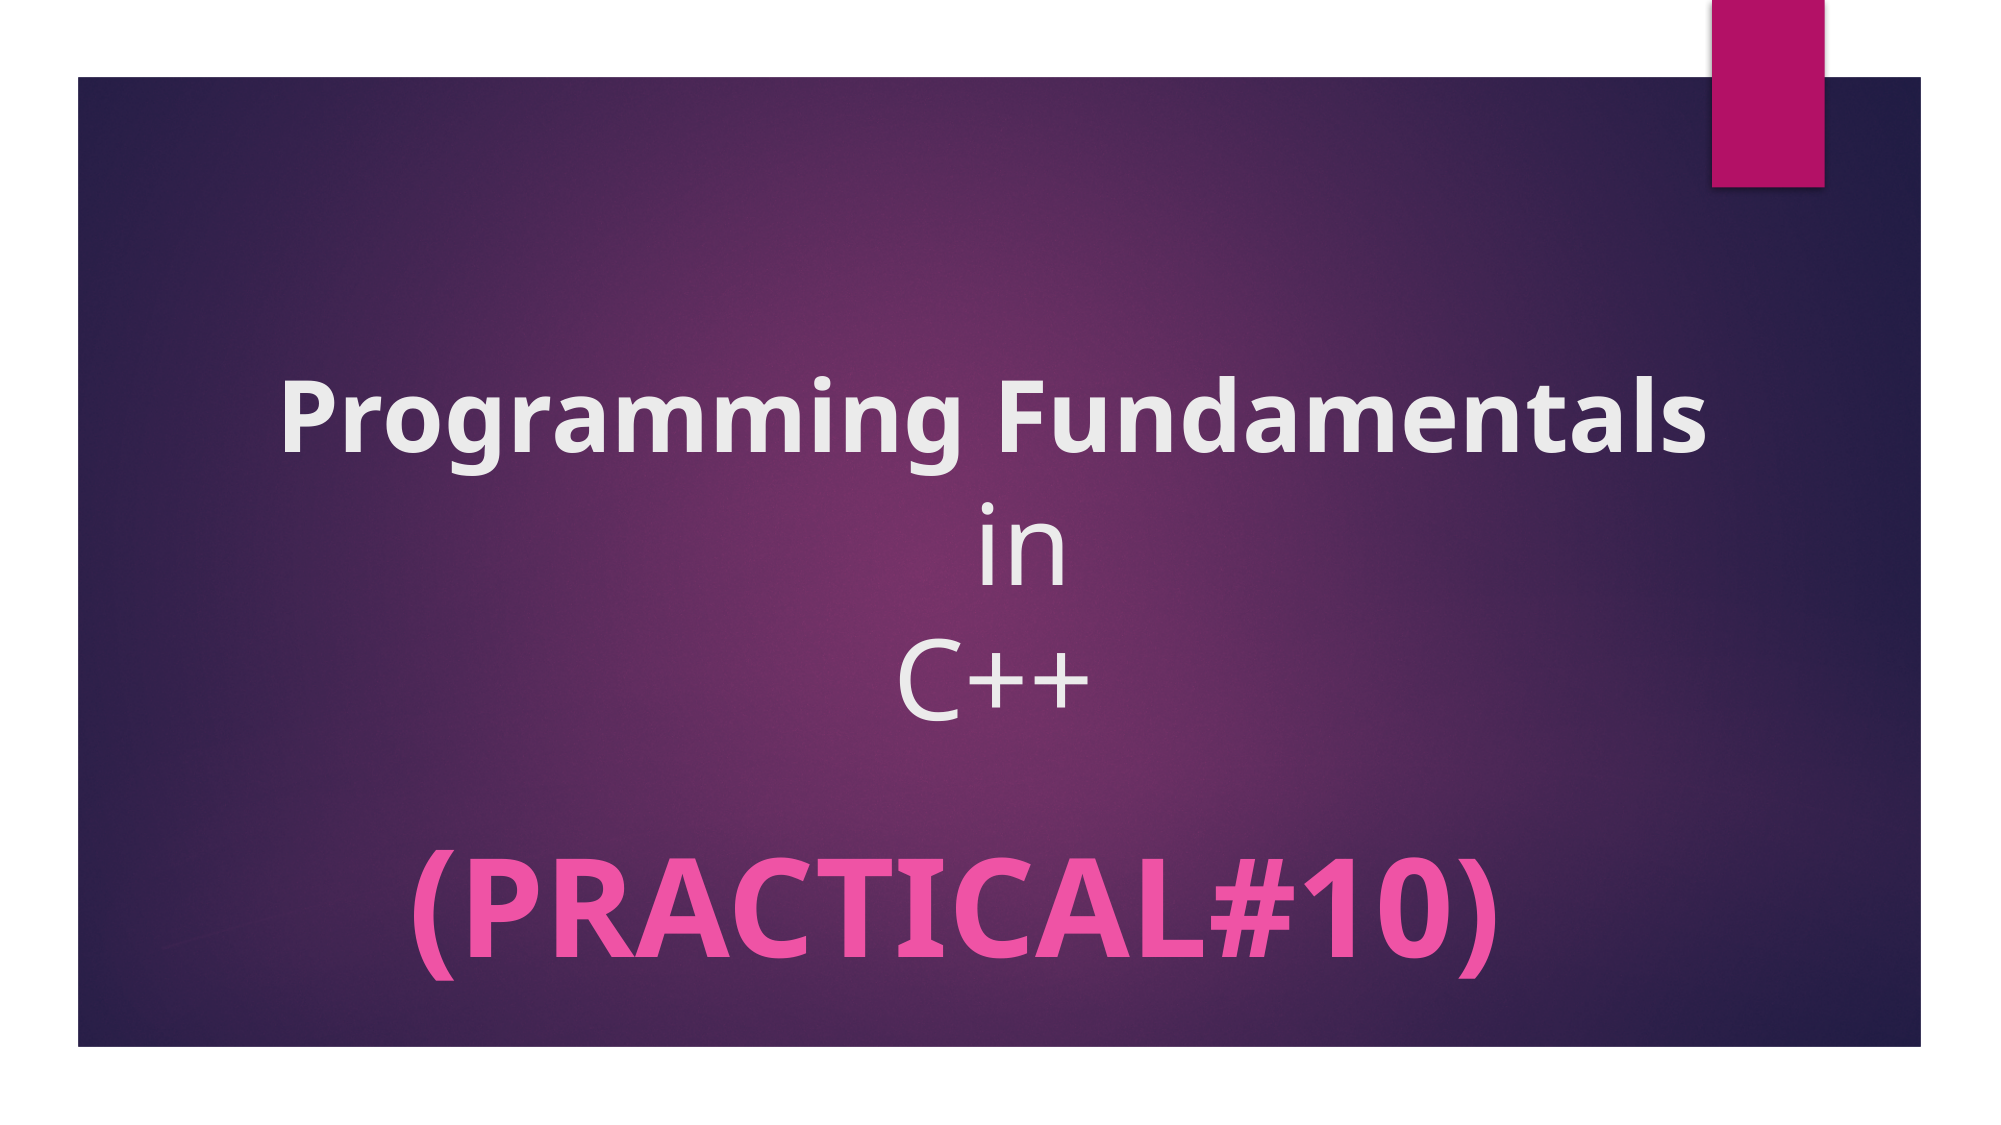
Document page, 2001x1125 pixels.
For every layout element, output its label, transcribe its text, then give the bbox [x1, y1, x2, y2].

subtitle (Practical#10) [149, 800, 1751, 1013]
title Programming Fundamentals in C++ [237, 525, 1751, 750]
